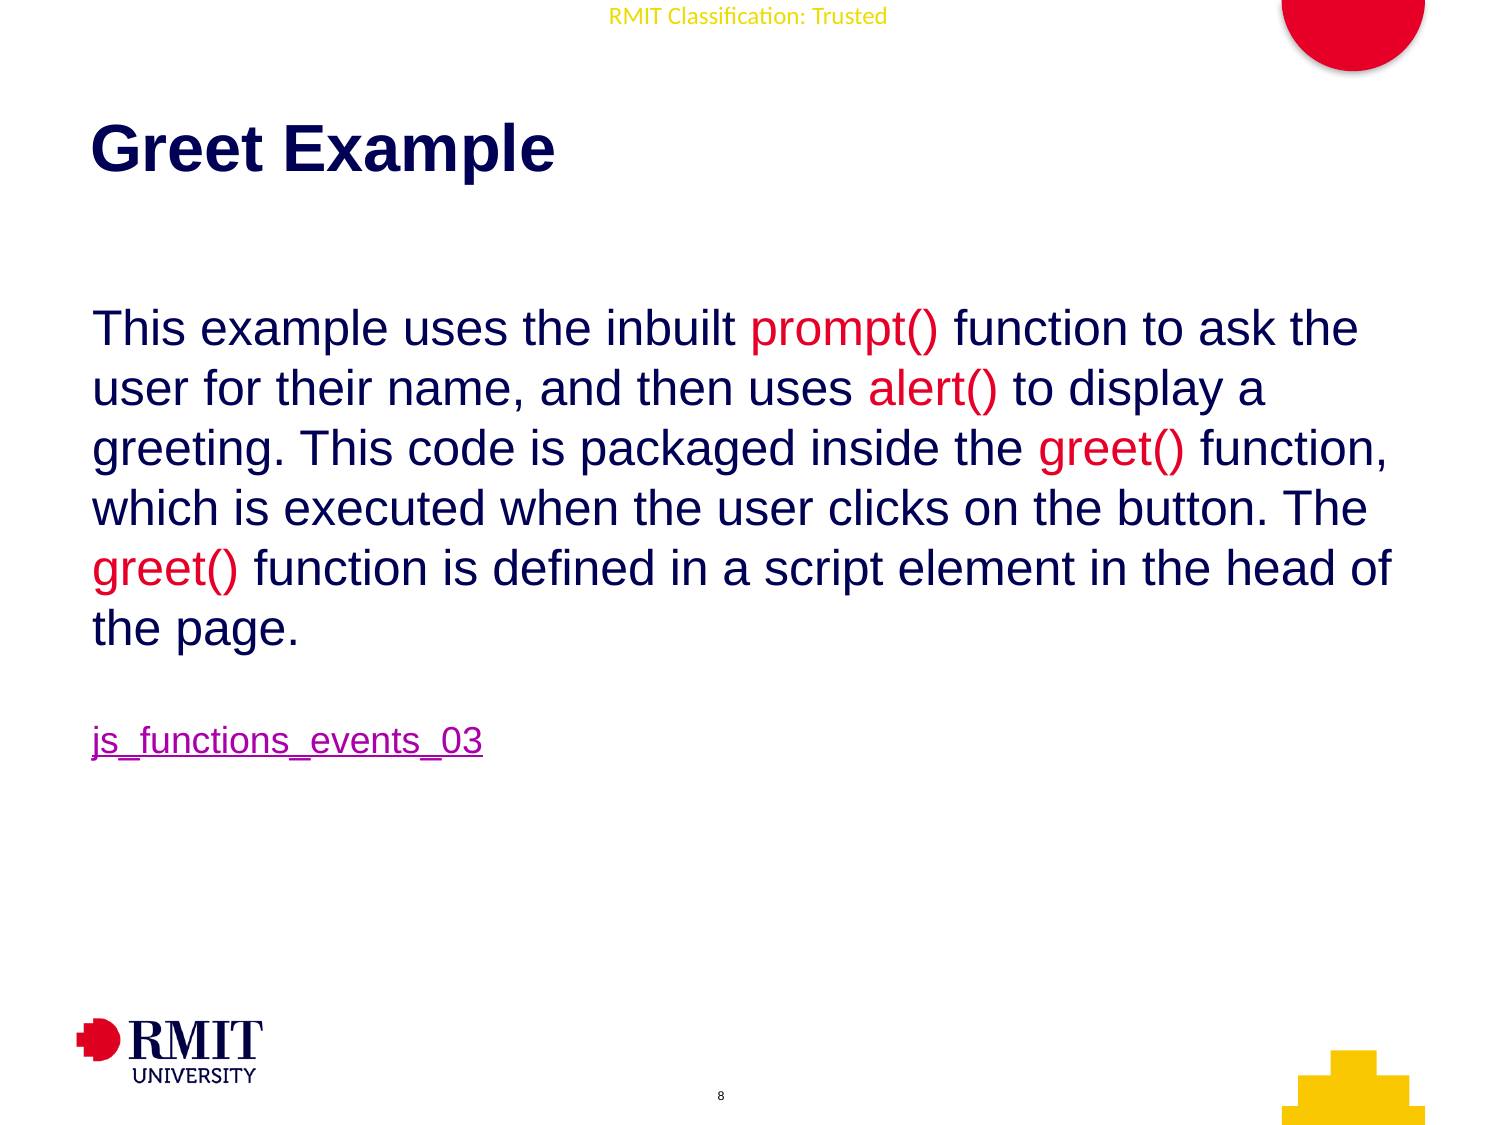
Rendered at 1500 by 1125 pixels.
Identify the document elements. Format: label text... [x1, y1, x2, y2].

title Greet Example [75, 23, 1237, 267]
picture [57, 1001, 281, 1102]
list This example uses the inbuilt prompt() function to ask the user for their name, and then uses alert() to display a greeting. This code is packaged inside the greet() function, which is executed when the user clicks on the button. The greet() function is defined in a script element in the head of the page. js_functions_events_03 [75, 288, 1425, 952]
